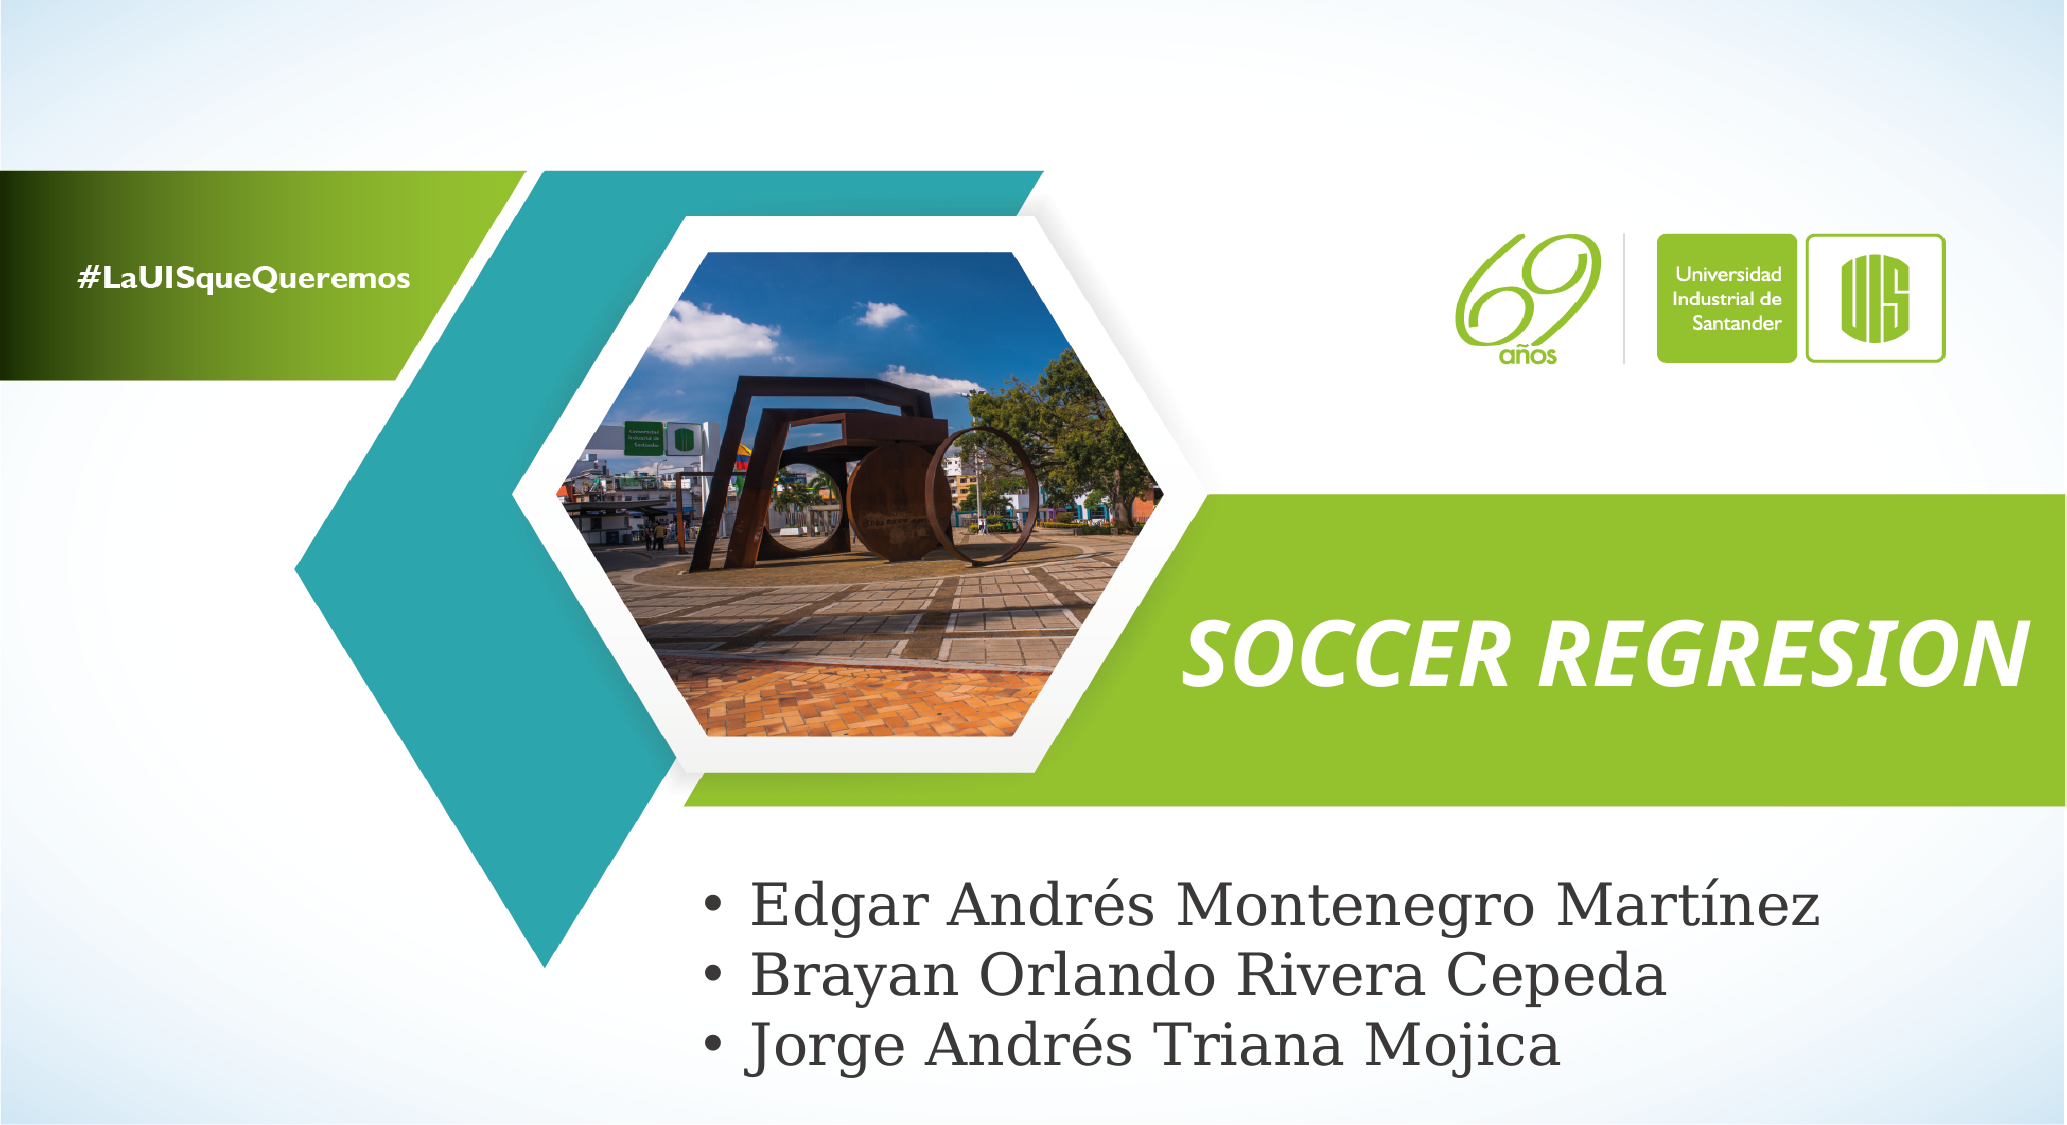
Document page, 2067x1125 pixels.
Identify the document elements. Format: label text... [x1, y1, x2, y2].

text_box SOCCER REGRESION [1123, 587, 2067, 713]
picture [0, 0, 2067, 1125]
text_box Edgar Andrés Montenegro Martínez Brayan Orlando Rivera Cepeda Jorge Andrés Triana Mojica [688, 859, 2027, 1085]
